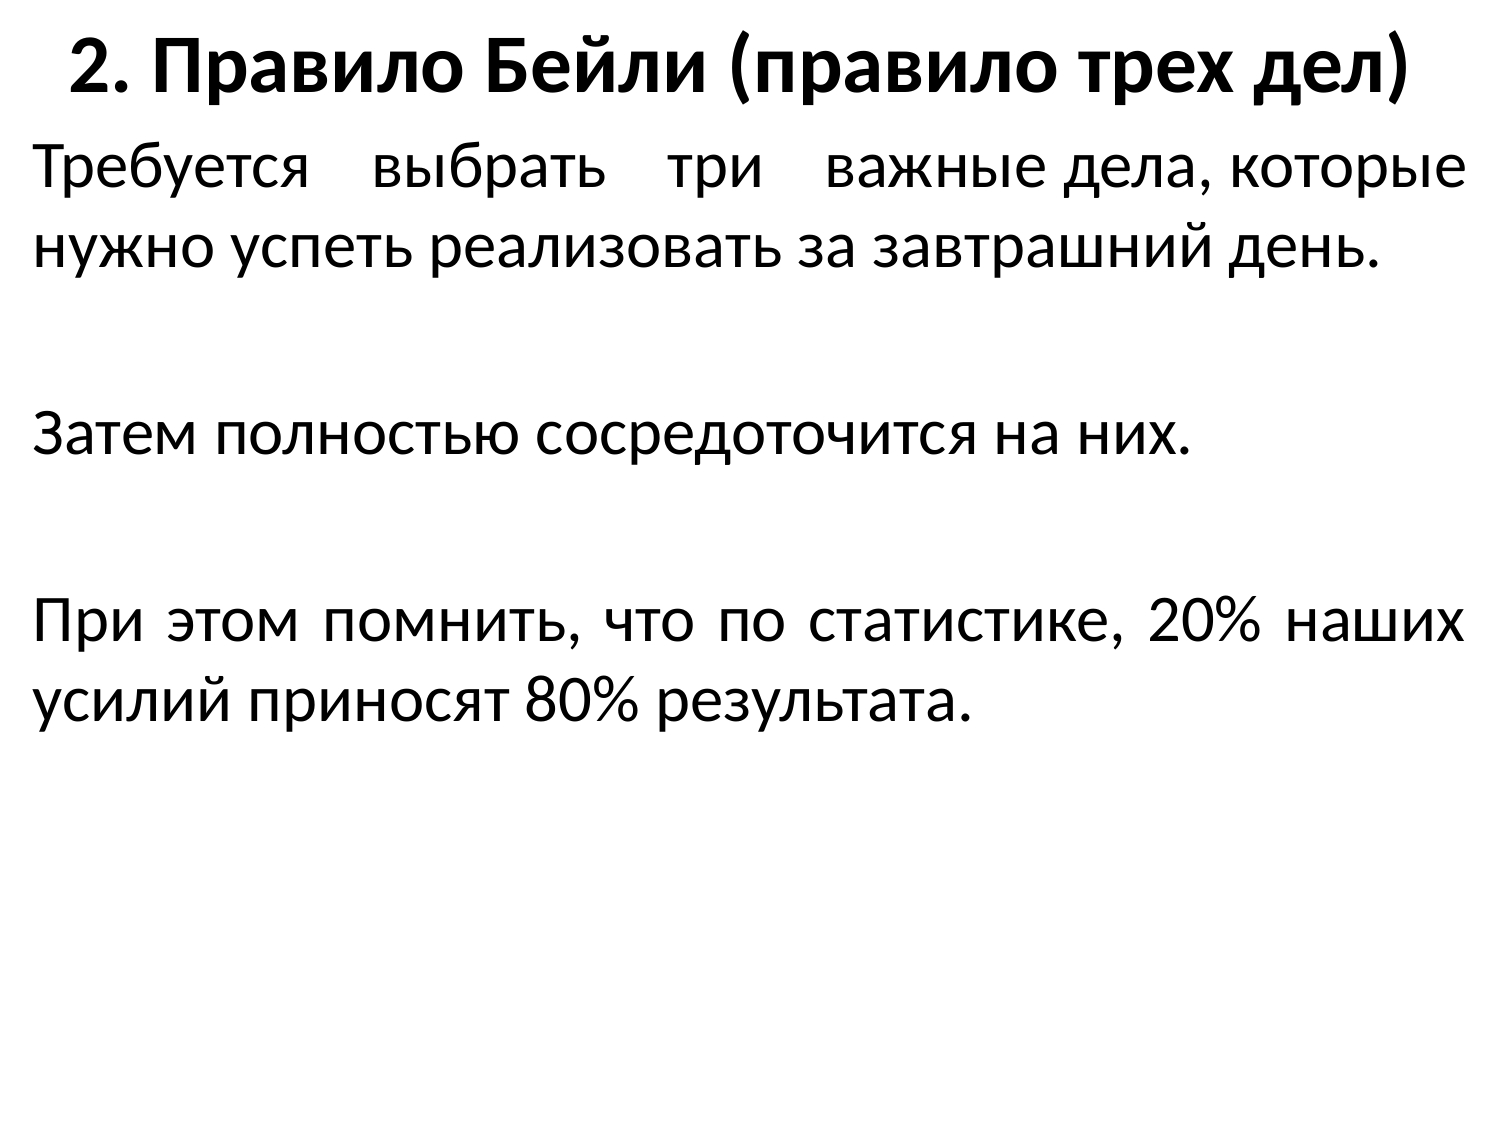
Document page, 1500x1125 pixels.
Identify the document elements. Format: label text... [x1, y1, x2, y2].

list Требуется выбрать три важные дела, которые нужно успеть реализовать за завтрашний день. Затем полностью сосредоточится на них. При этом помнить, что по статистике, 20% наших усилий приносят 80% результата. [17, 113, 1483, 1106]
title 2. Правило Бейли (правило трех дел) [0, 0, 1500, 120]
